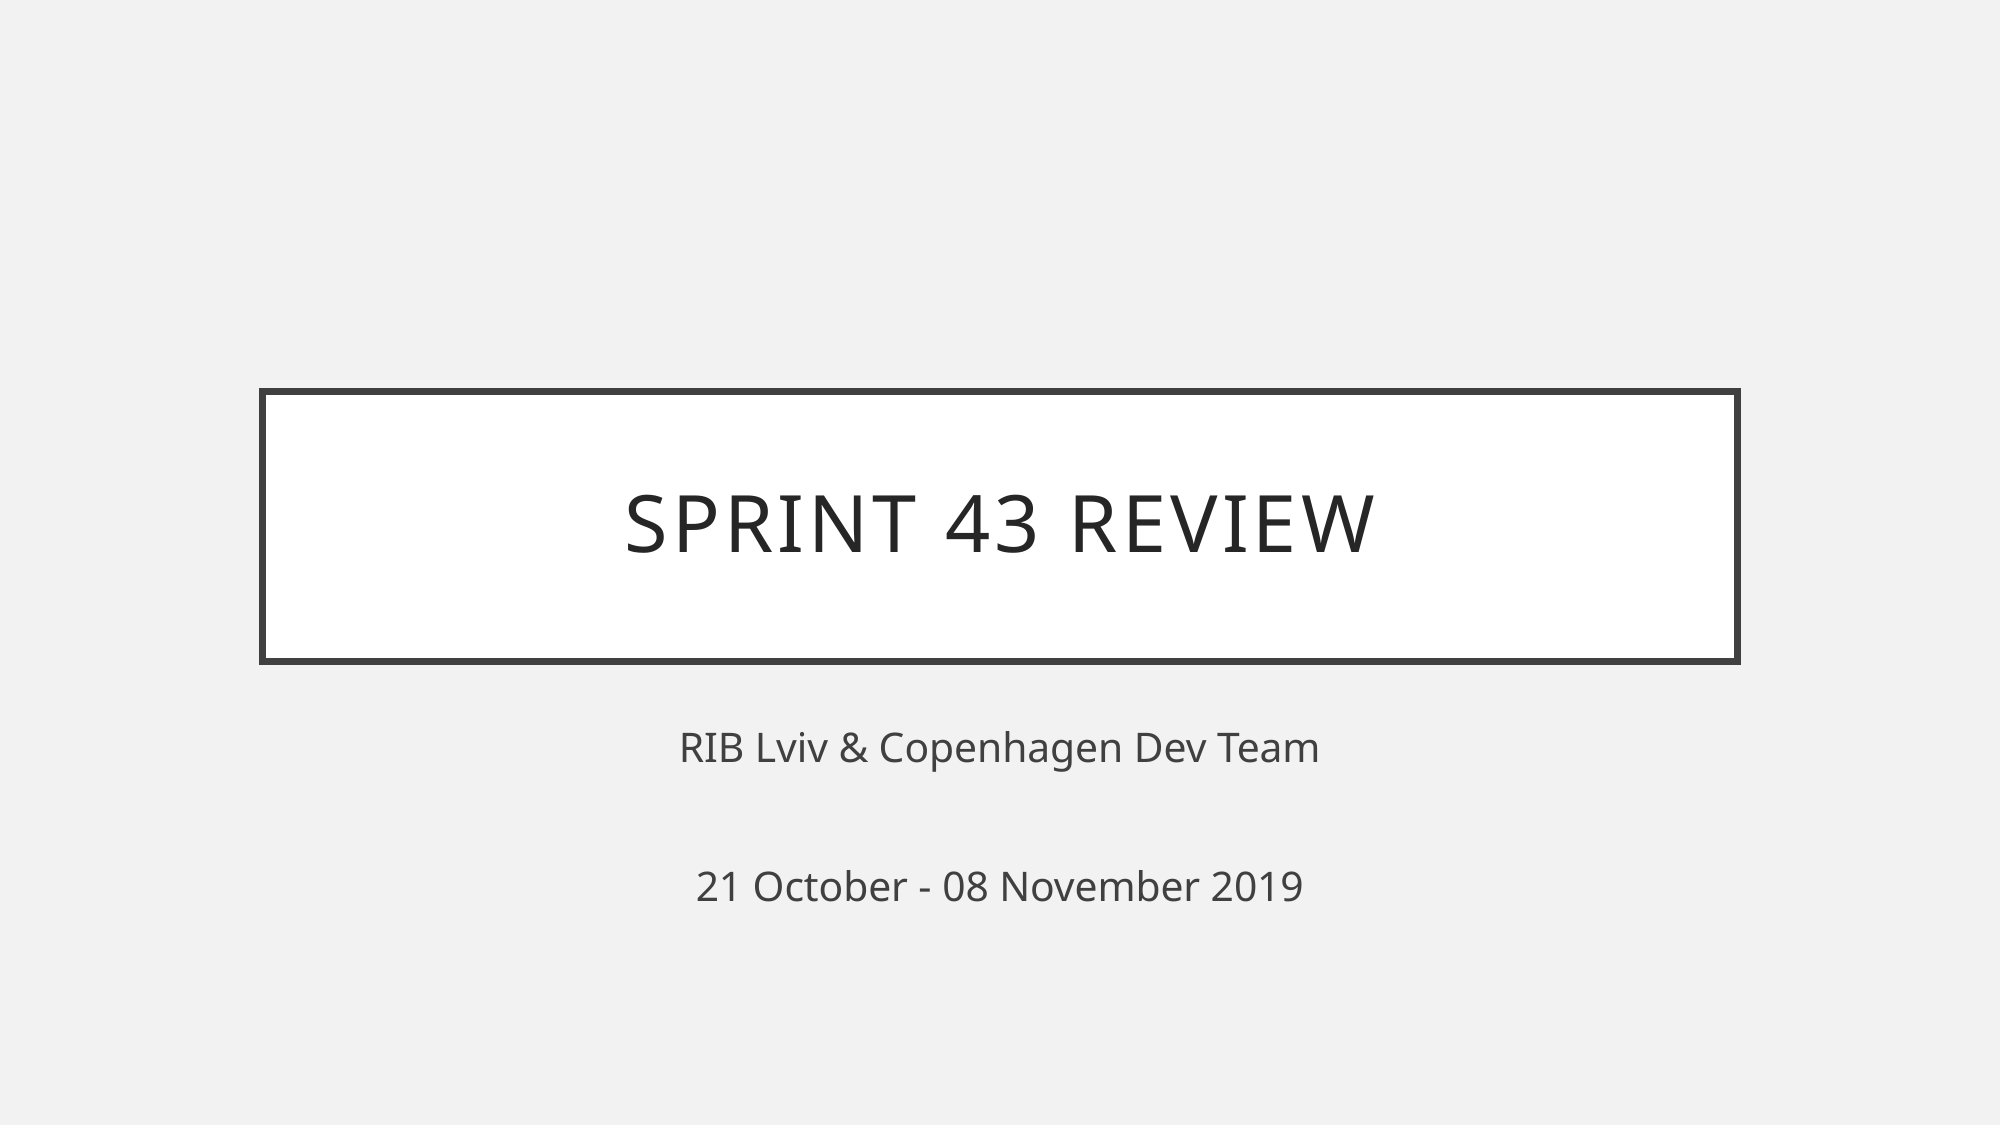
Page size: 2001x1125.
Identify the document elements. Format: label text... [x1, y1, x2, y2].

subtitle RIB Lviv & Copenhagen Dev Team 21 October - 08 November 2019 [442, 713, 1558, 918]
title Sprint 43 Review [259, 388, 1741, 665]
